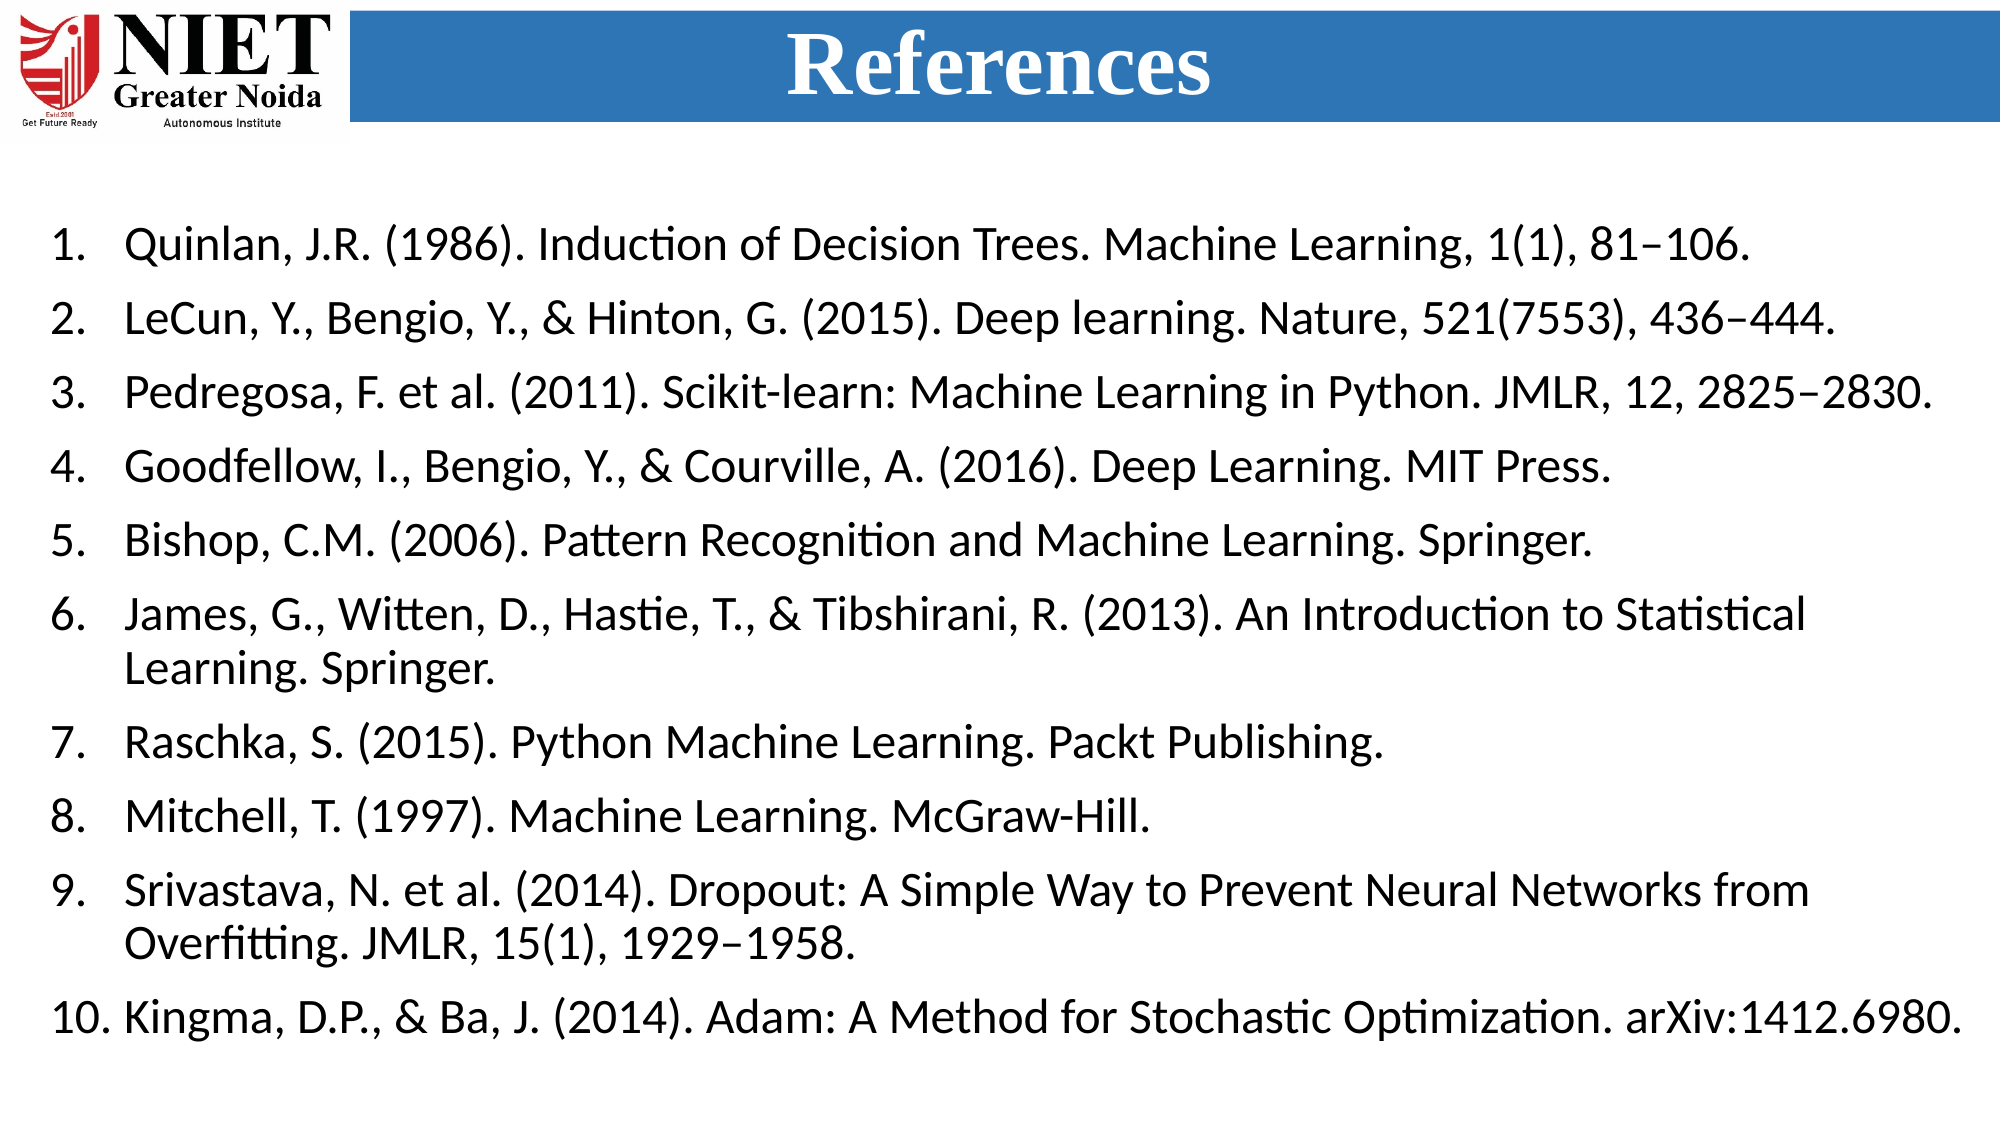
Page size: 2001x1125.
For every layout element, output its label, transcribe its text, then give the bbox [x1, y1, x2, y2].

picture [0, 0, 350, 143]
subtitle Quinlan, J.R. (1986). Induction of Decision Trees. Machine Learning, 1(1), 81–106. LeCun, Y., Bengio, Y., & Hinton, G. (2015). Deep learning. Nature, 521(7553), 436–444. Pedregosa, F. et al. (2011). Scikit-learn: Machine Learning in Python. JMLR, 12, 2825–2830. Goodfellow, I., Bengio, Y., & Courville, A. (2016). Deep Learning. MIT Press. Bishop, C.M. (2006). Pattern Recognition and Machine Learning. Springer. James, G., Witten, D., Hastie, T., & Tibshirani, R. (2013). An Introduction to Statistical Learning. Springer. Raschka, S. (2015). Python Machine Learning. Packt Publishing. Mitchell, T. (1997). Machine Learning. McGraw-Hill. Srivastava, N. et al. (2014). Dropout: A Simple Way to Prevent Neural Networks from Overfitting. JMLR, 15(1), 1929–1958. Kingma, D.P., & Ba, J. (2014). Adam: A Method for Stochastic Optimization. arXiv:1412.6980. [34, 210, 1991, 1104]
title References [350, 10, 2000, 122]
